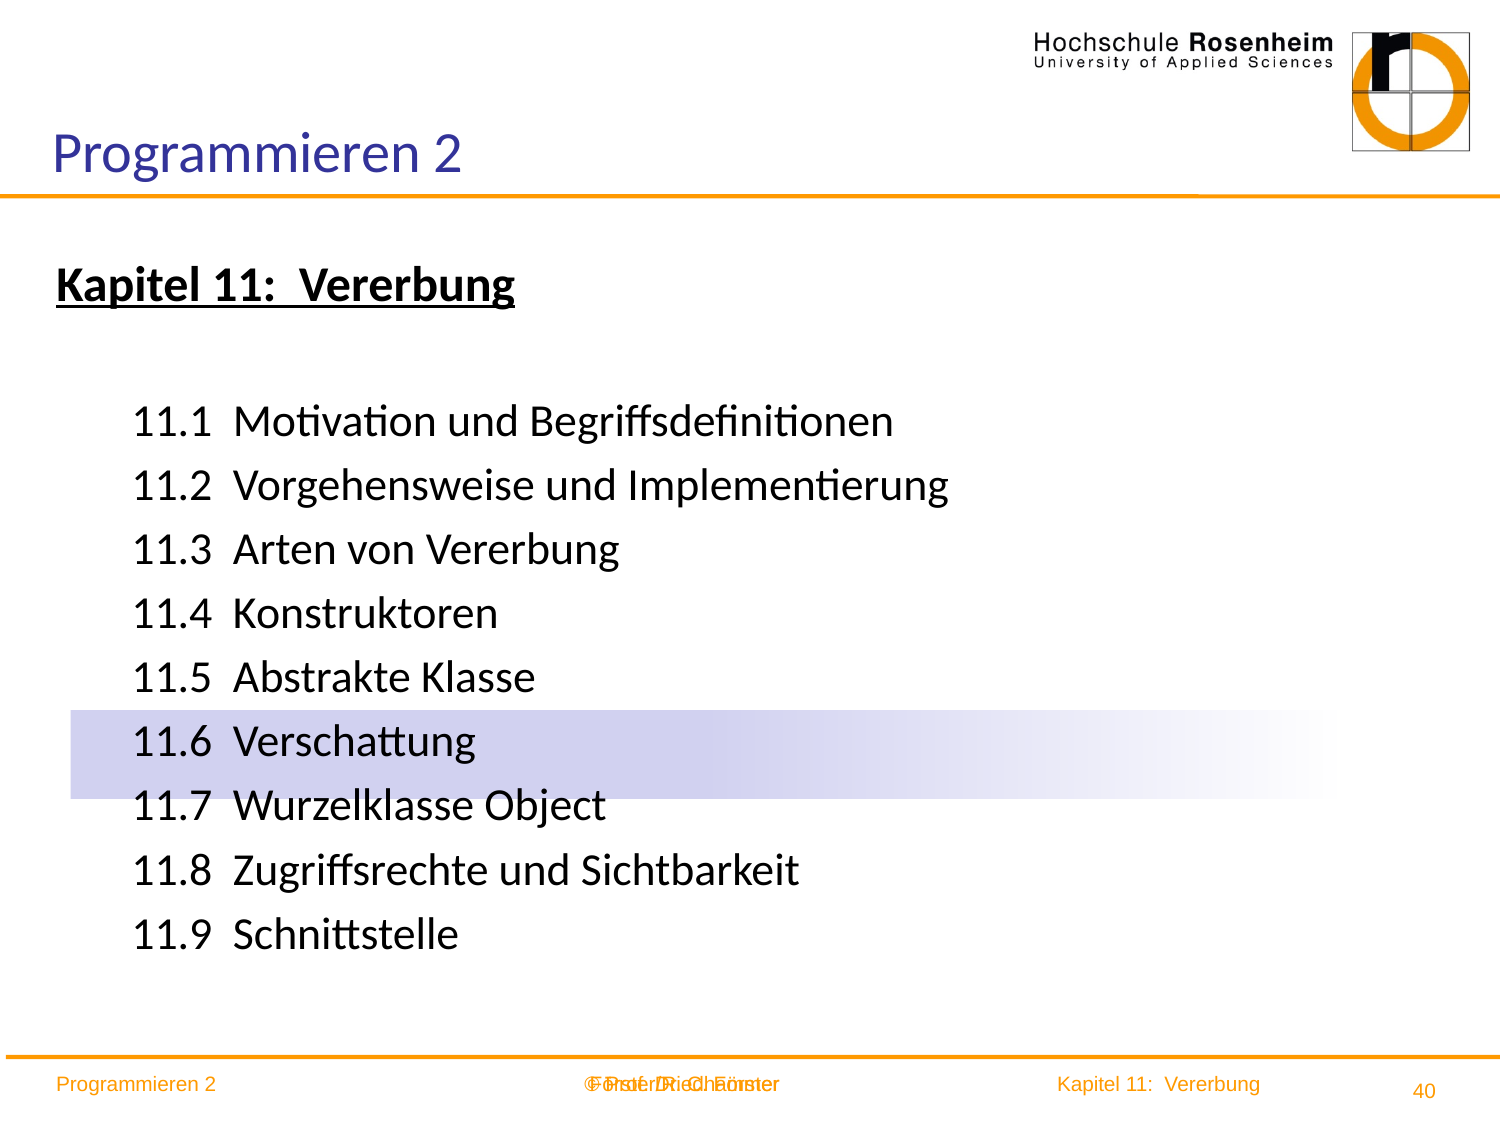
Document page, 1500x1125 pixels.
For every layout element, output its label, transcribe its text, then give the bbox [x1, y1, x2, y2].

list Kapitel 11: Vererbung 11.1 Motivation und Begriffsdefinitionen 11.2 Vorgehensweise und Implementierung 11.3 Arten von Vererbung 11.4 Konstruktoren 11.5 Abstrakte Klasse 11.6 Verschattung 11.7 Wurzelklasse Object 11.8 Zugriffsrechte und Sichtbarkeit 11.9 Schnittstelle [41, 243, 1470, 1059]
title Programmieren 2 [52, 45, 940, 185]
text_box © Prof. Dr. C. Förster [561, 1062, 786, 1118]
picture [1033, 31, 1471, 153]
